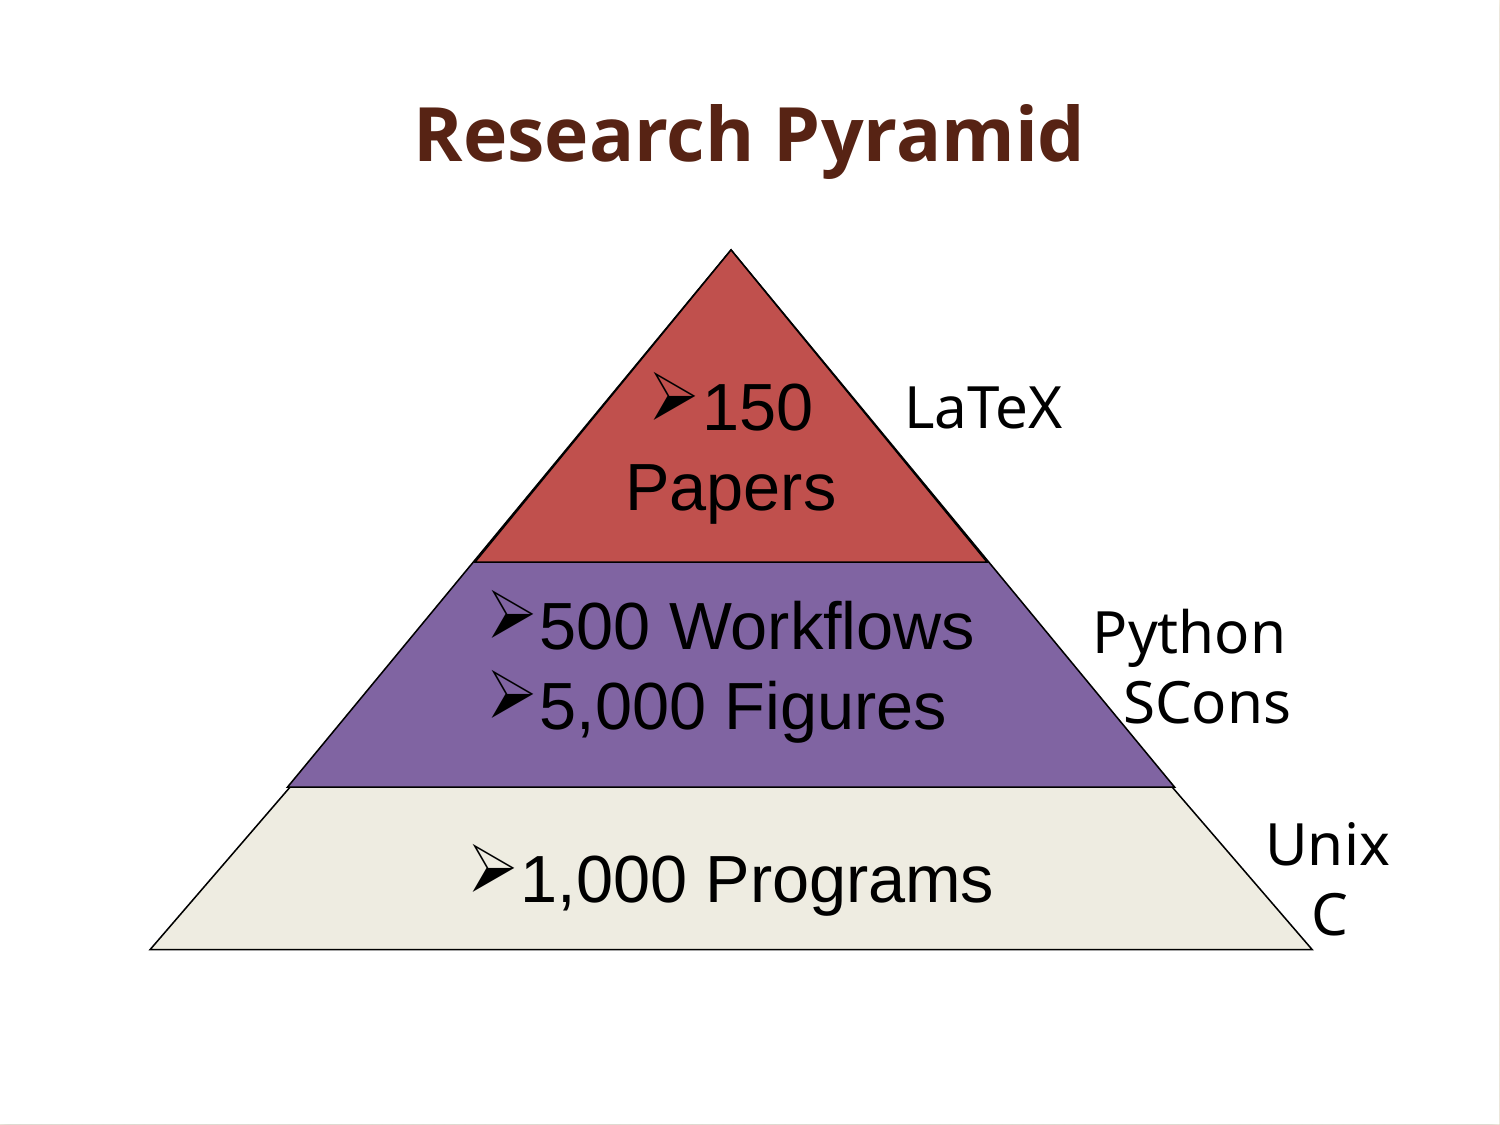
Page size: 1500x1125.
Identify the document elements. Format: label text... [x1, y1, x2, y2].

text_box Research Pyramid [62, 62, 1438, 200]
text_box Unix C [1250, 799, 1411, 955]
text_box 500 Workflows 5,000 Figures [287, 428, 1175, 788]
text_box LaTeX [889, 362, 1089, 448]
text_box 150 Papers [474, 249, 988, 563]
text_box Python SCons [1078, 587, 1329, 787]
text_box 1,000 Programs [150, 788, 1250, 950]
